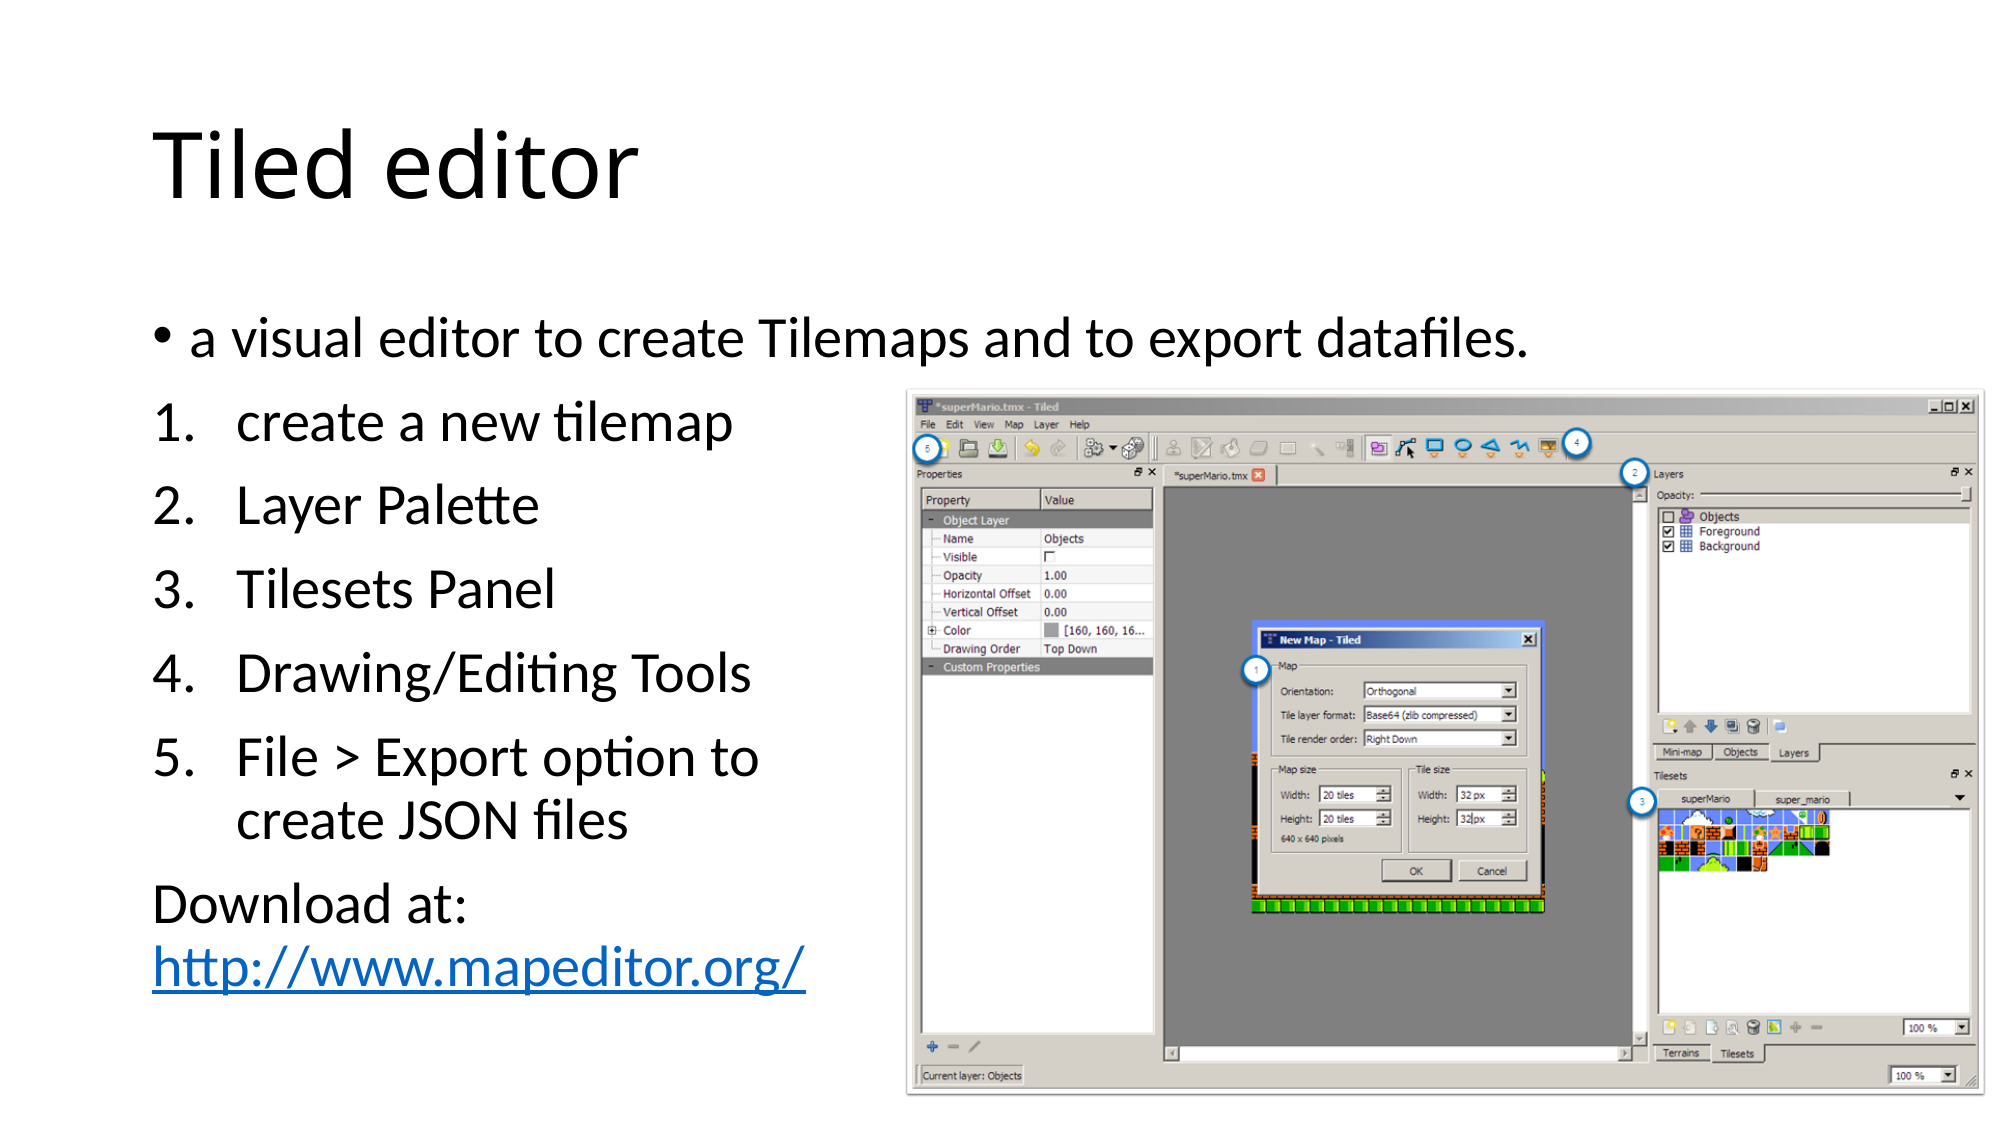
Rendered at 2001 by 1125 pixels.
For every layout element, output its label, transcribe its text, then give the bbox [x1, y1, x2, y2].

list a visual editor to create Tilemaps and to export datafiles. create a new tilemap Layer Palette Tilesets Panel Drawing/Editing Tools File > Export option to create JSON files Download at: http://www.mapeditor.org/ [137, 299, 1863, 1014]
picture [905, 388, 1986, 1097]
title Tiled editor [137, 59, 1863, 278]
